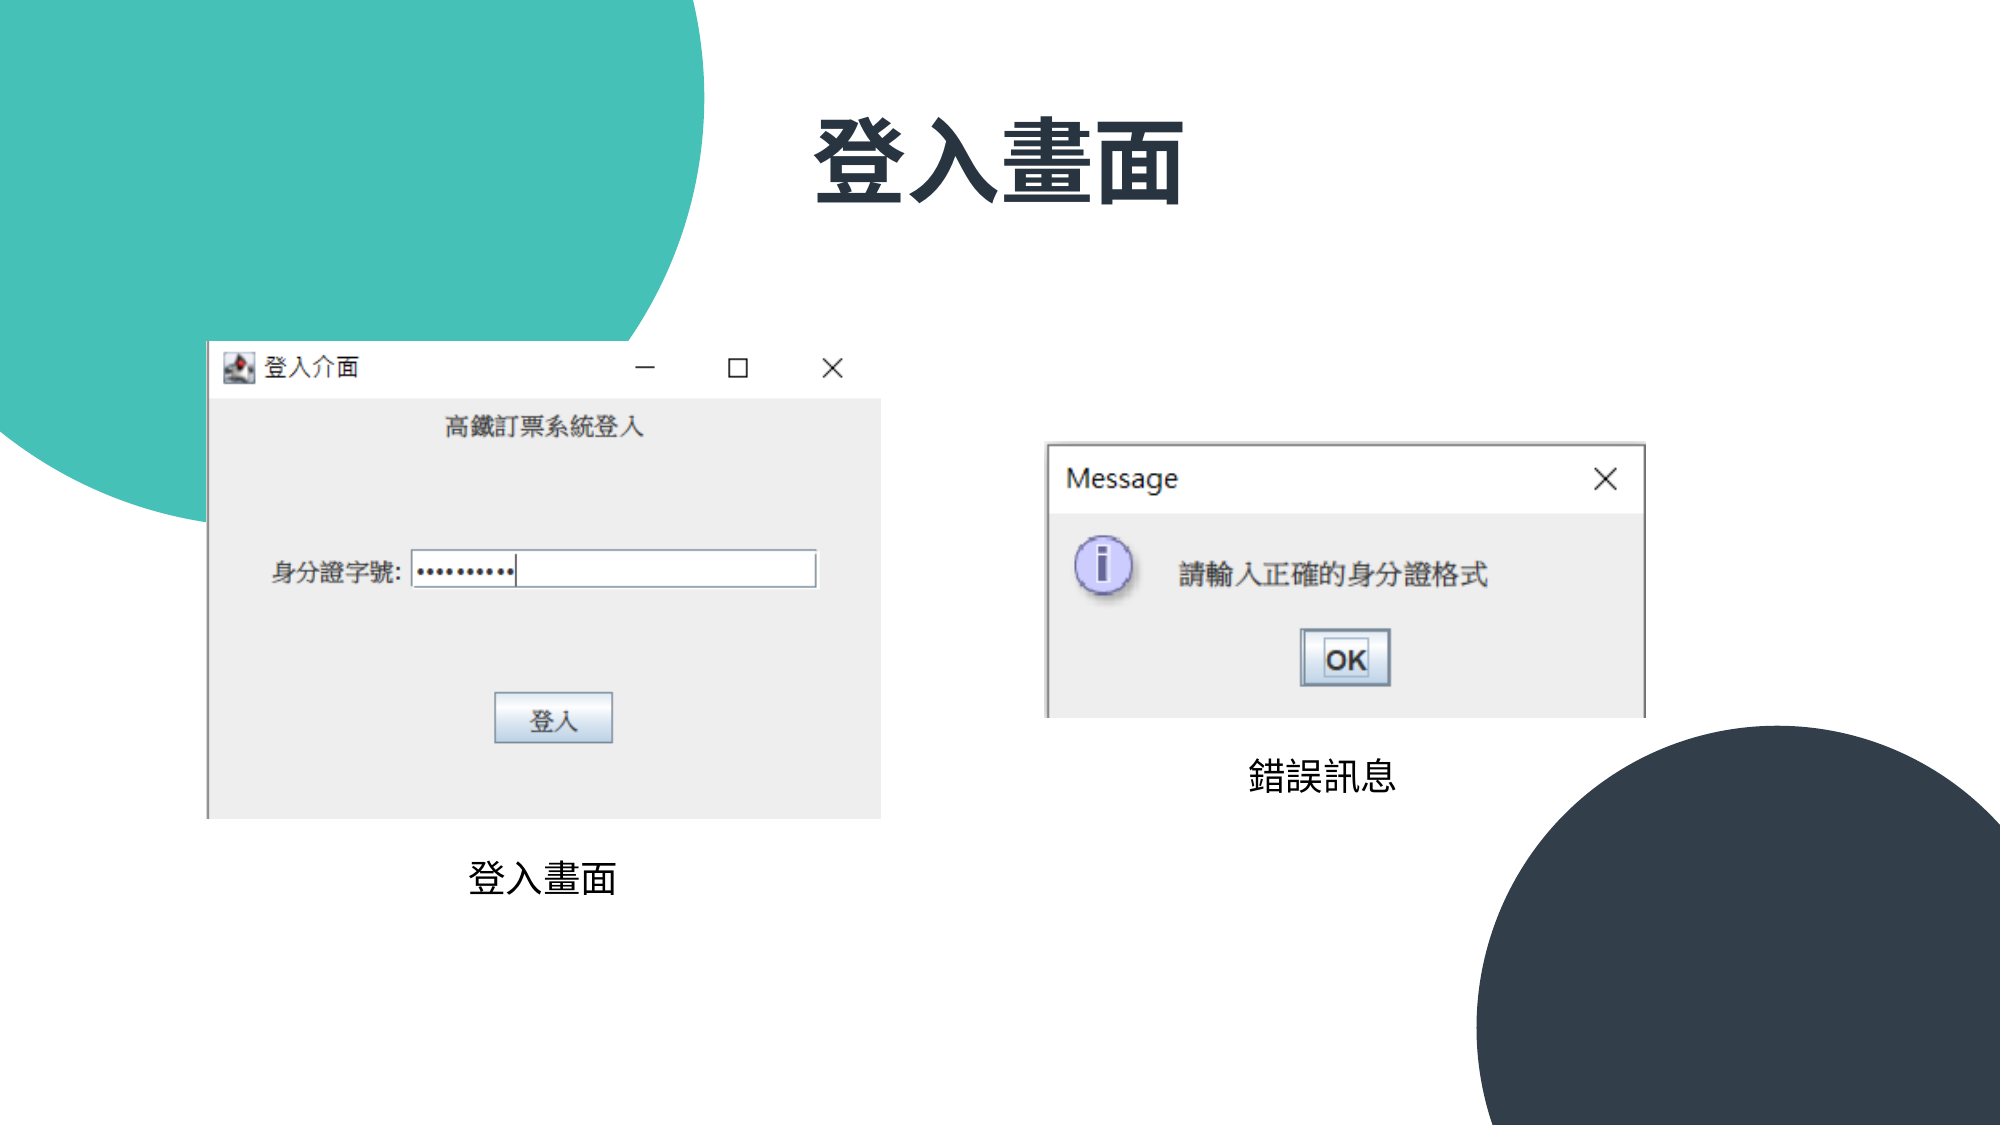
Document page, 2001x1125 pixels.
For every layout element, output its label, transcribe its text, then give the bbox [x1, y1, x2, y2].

text_box 登入畫面 [460, 847, 626, 907]
text_box 錯誤訊息 [1240, 745, 1406, 806]
text_box [0, 0, 705, 523]
picture [1043, 441, 1646, 718]
text_box [1476, 725, 2000, 1125]
text_box 登入畫面 [686, 95, 2000, 223]
picture [206, 340, 881, 819]
